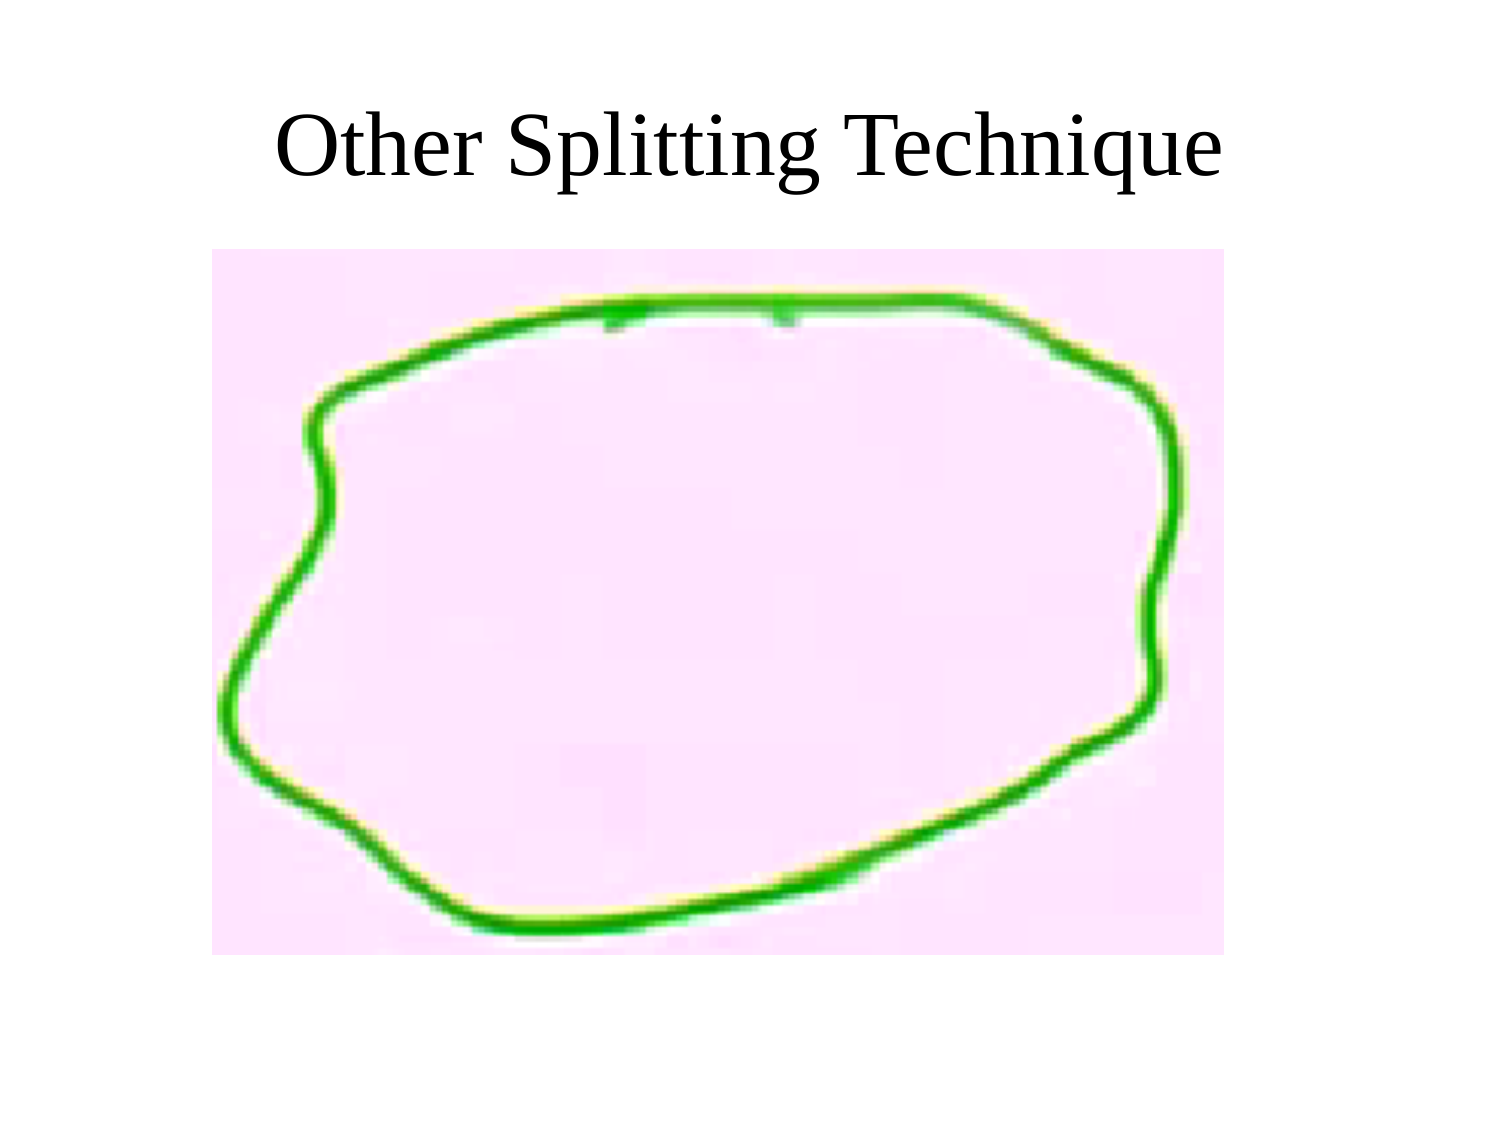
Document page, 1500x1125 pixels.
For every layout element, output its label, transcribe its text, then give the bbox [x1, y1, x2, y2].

picture [212, 249, 1225, 956]
title Other Splitting Technique [75, 45, 1425, 233]
